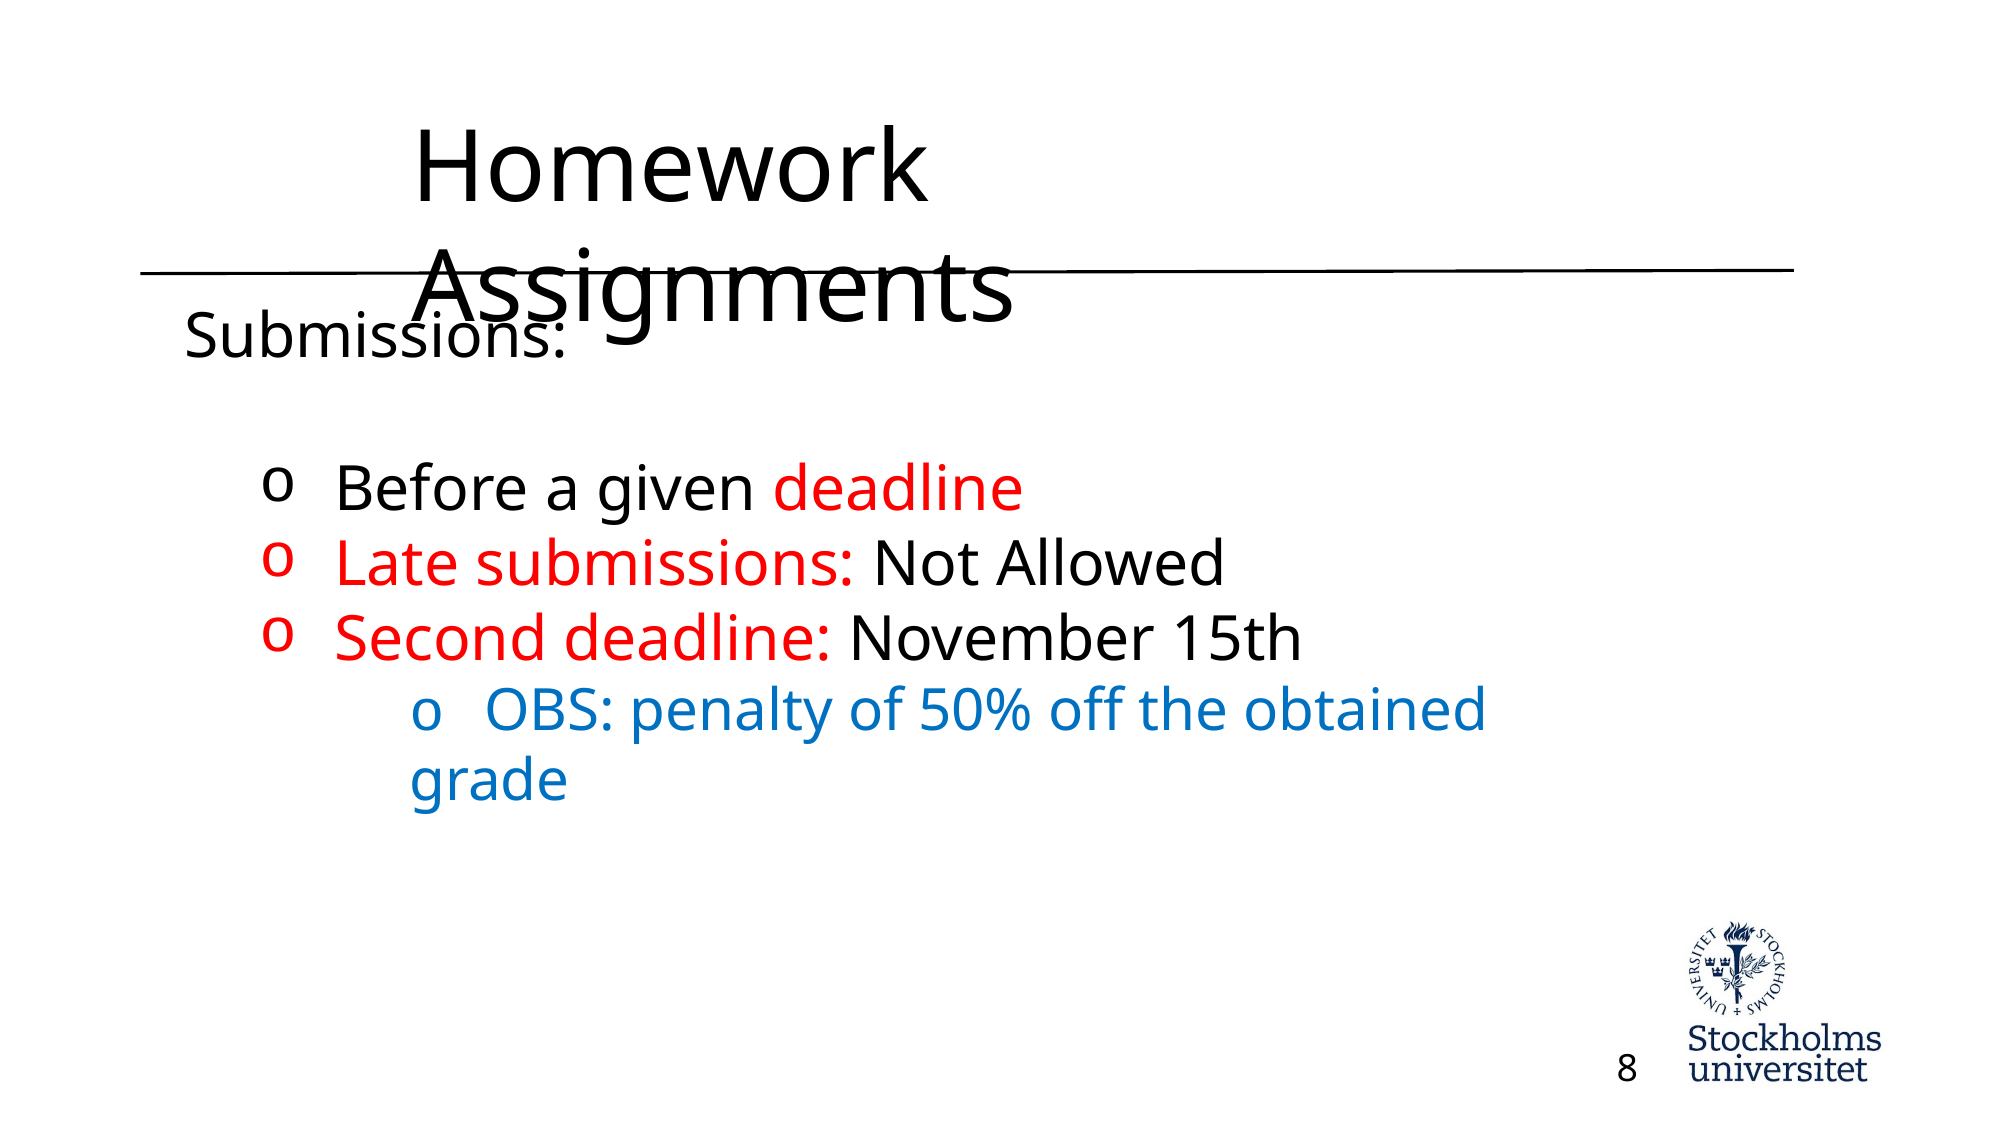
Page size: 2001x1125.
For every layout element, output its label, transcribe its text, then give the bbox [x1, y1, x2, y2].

title Homework Assignments [409, 272, 1488, 292]
title Homework Assignments [409, 99, 1488, 273]
picture [1684, 916, 1889, 1090]
text_box Submissions: Before a given deadline Late submissions: Not Allowed Second deadline: November 15th o OBS: penalty of 50% off the obtained grade [182, 292, 1612, 813]
slide_number 10 [1610, 1051, 1665, 1125]
